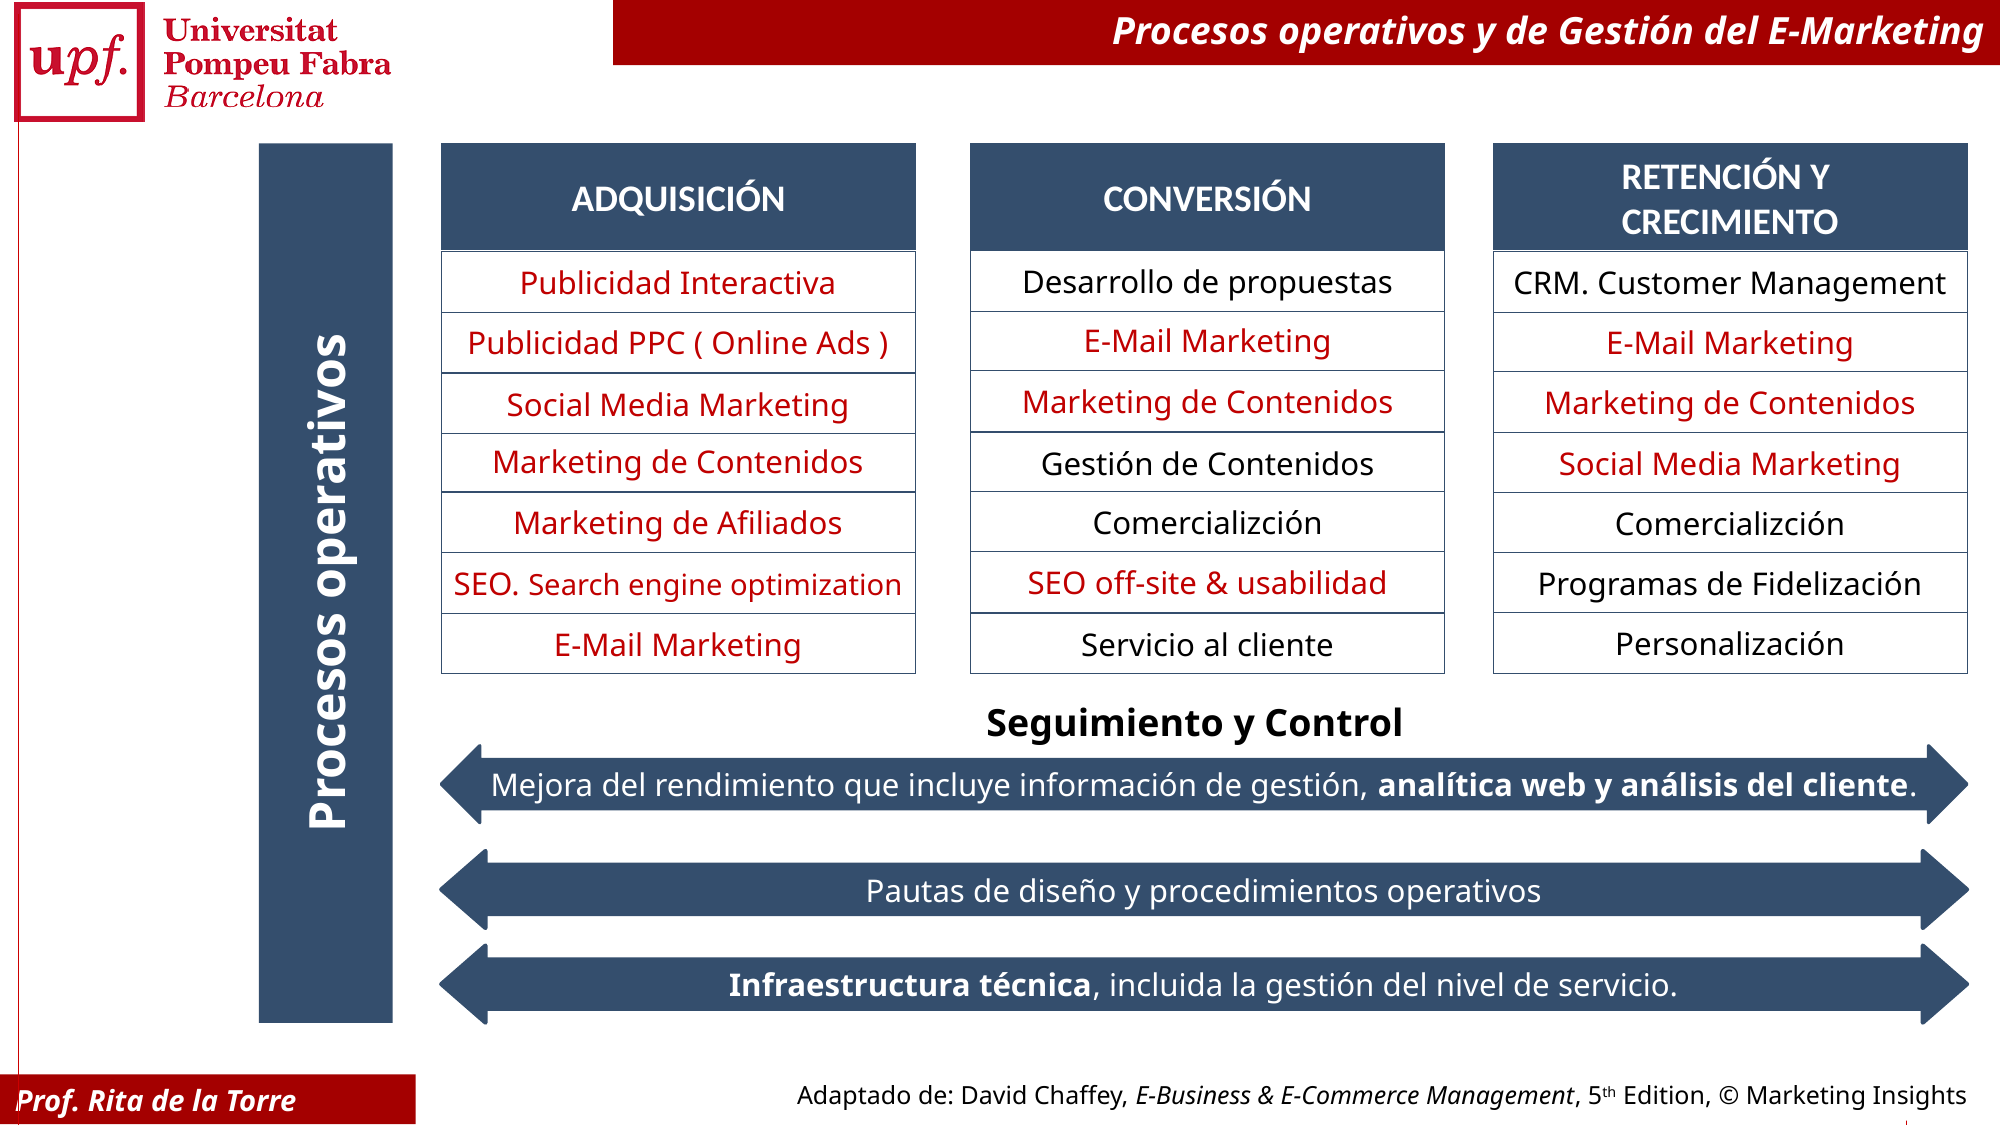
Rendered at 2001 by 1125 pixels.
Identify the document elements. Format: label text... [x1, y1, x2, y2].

text_box Pautas de diseño y procedimientos operativos [439, 849, 1970, 930]
picture [14, 2, 407, 122]
title Procesos operativos y de Gestión del E-Marketing [613, 0, 2000, 66]
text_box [440, 143, 916, 675]
text_box Procesos operativos [258, 143, 393, 1023]
text_box Seguimiento y Control [971, 691, 1420, 751]
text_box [970, 143, 1445, 675]
text_box Adaptado de: David Chaffey, E-Business & E-Commerce Management, 5th Edition, © Marketing Insights [564, 1072, 1983, 1121]
text_box Infraestructura técnica, incluida la gestión del nivel de servicio. [439, 943, 1970, 1025]
text_box Mejora del rendimiento que incluye información de gestión, analítica web y análisis del cliente. [439, 743, 1970, 825]
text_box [1493, 143, 1968, 674]
